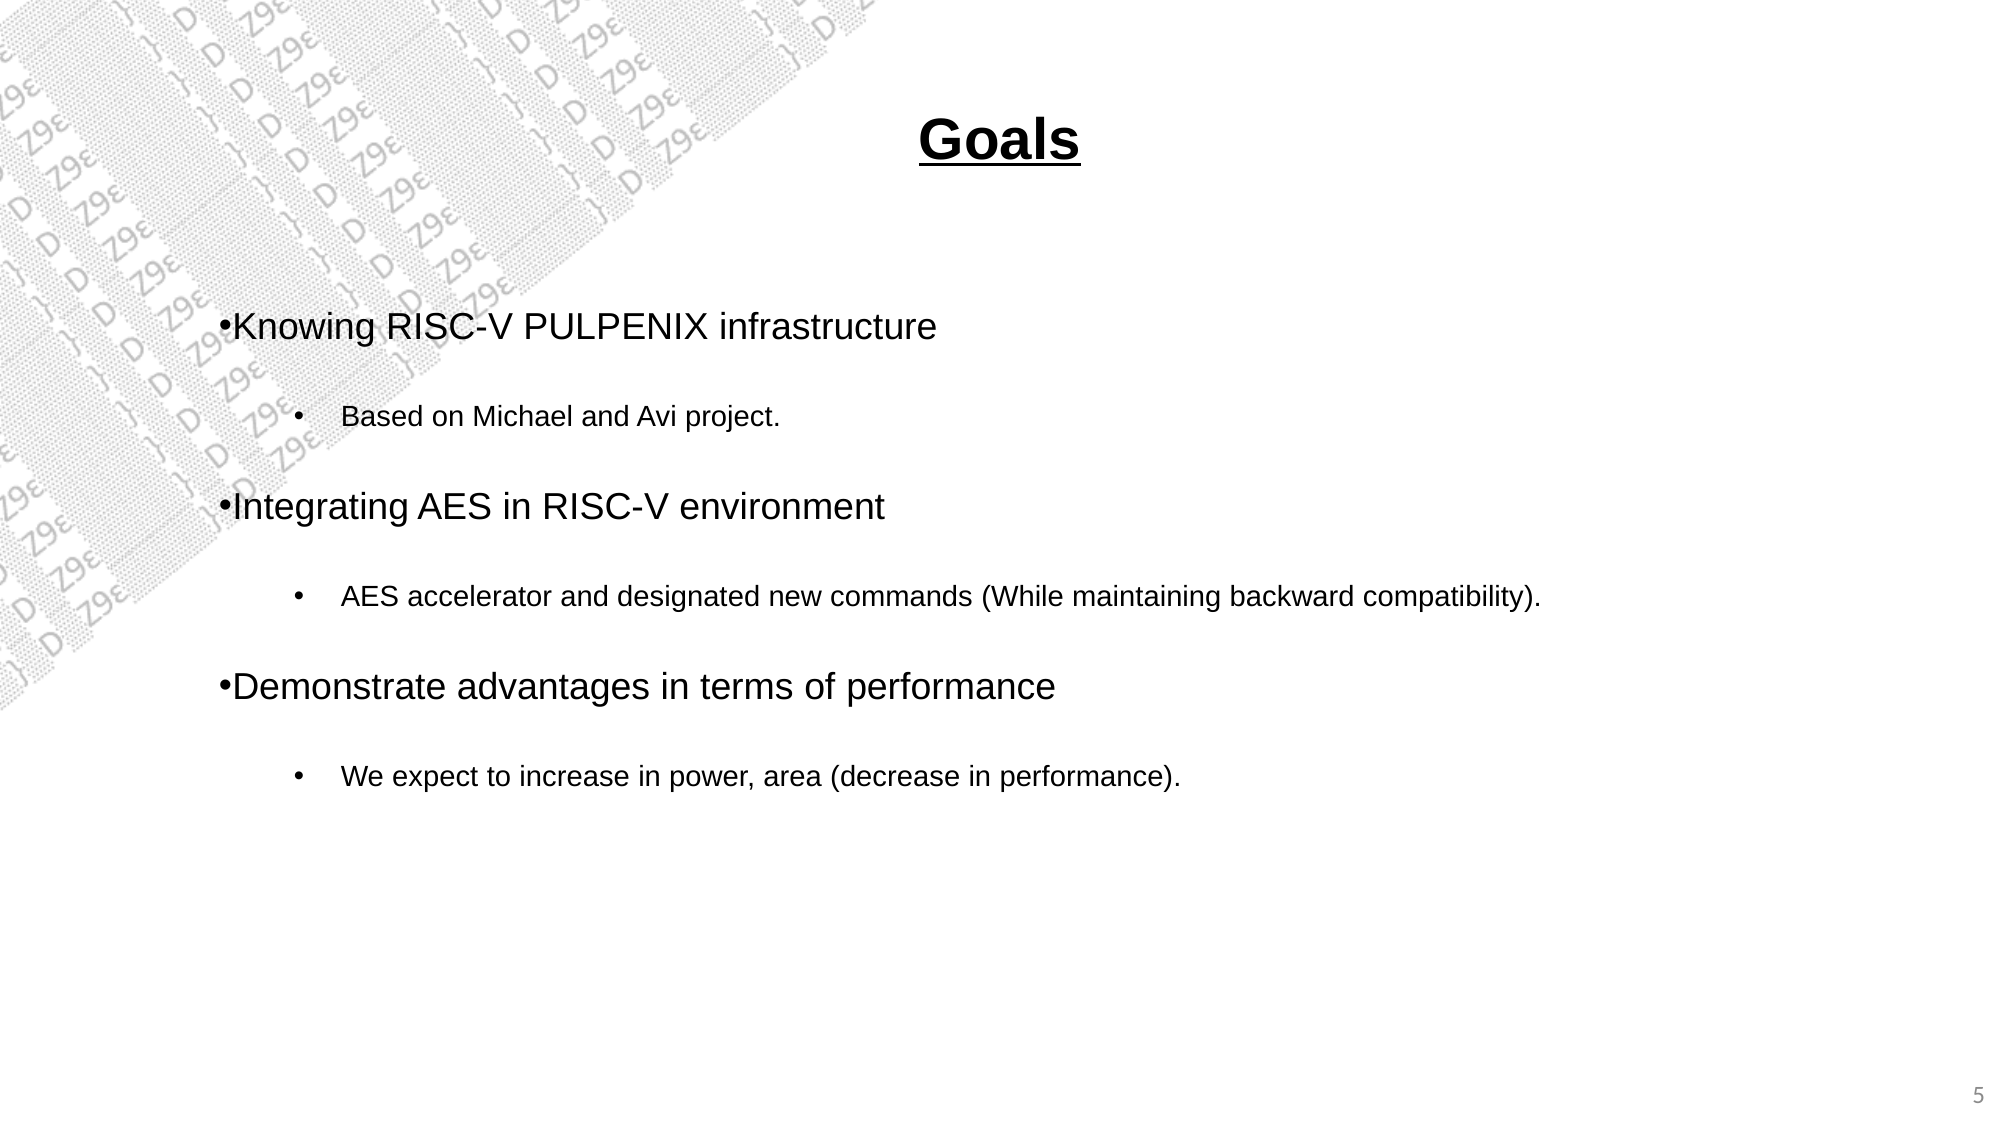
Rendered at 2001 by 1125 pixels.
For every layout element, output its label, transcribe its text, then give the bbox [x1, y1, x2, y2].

text_box Knowing RISC-V PULPENIX infrastructure Based on Michael and Avi project. Integrating AES in RISC-V environment AES accelerator and designated new commands (While maintaining backward compatibility). Demonstrate advantages in terms of performance We expect to increase in power, area (decrease in performance). [204, 294, 1796, 800]
slide_number 5 [1550, 1063, 2000, 1124]
picture [0, 0, 2001, 1125]
text_box Goals [481, 93, 1519, 179]
